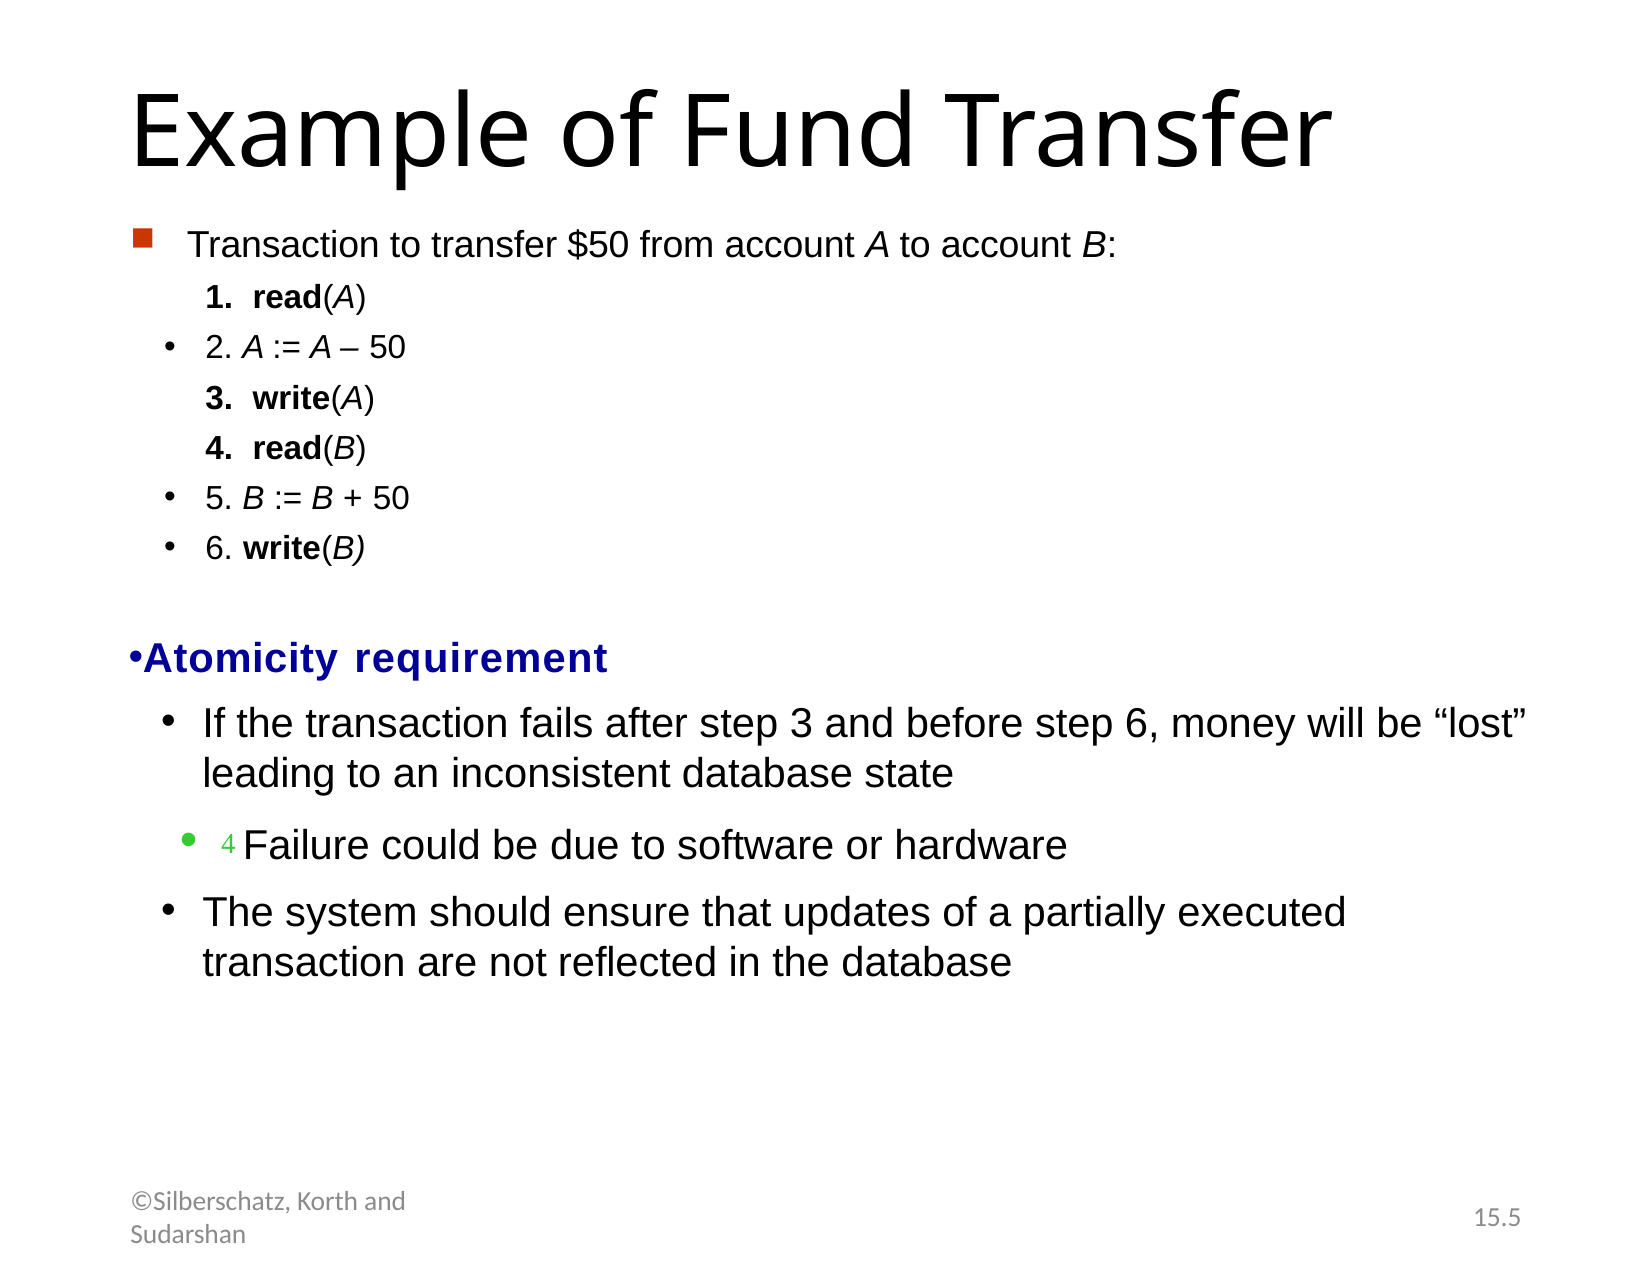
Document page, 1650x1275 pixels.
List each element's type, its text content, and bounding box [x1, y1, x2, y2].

list Transaction to transfer $50 from account A to account B: read(A) 2. A := A – 50 write(A) read(B) 5. B := B + 50 6. write(B) Atomicity requirement If the transaction fails after step 3 and before step 6, money will be “lost” leading to an inconsistent database state  Failure could be due to software or hardware The system should ensure that updates of a partially executed transaction are not reflected in the database [113, 212, 1588, 1149]
slide_number ©Silberschatz, Korth and Sudarshan [113, 1181, 485, 1250]
slide_number 15.5 [1165, 1181, 1537, 1250]
title Example of Fund Transfer [113, 67, 1537, 200]
